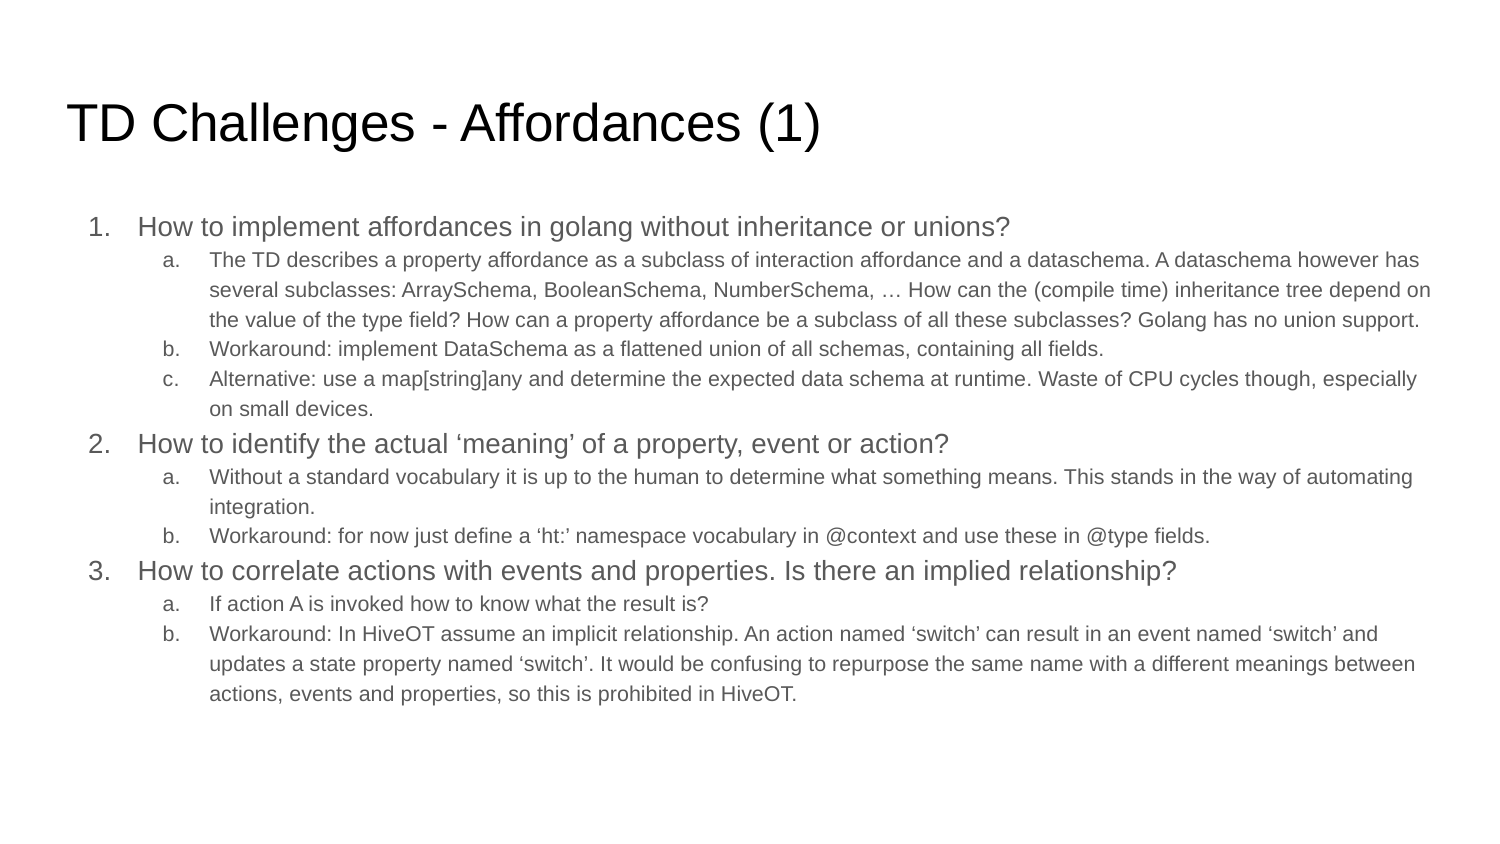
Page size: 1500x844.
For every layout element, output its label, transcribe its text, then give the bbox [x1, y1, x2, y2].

list How to implement affordances in golang without inheritance or unions? The TD describes a property affordance as a subclass of interaction affordance and a dataschema. A dataschema however has several subclasses: ArraySchema, BooleanSchema, NumberSchema, … How can the (compile time) inheritance tree depend on the value of the type field? How can a property affordance be a subclass of all these subclasses? Golang has no union support. Workaround: implement DataSchema as a flattened union of all schemas, containing all fields. Alternative: use a map[string]any and determine the expected data schema at runtime. Waste of CPU cycles though, especially on small devices. How to identify the actual ‘meaning’ of a property, event or action? Without a standard vocabulary it is up to the human to determine what something means. This stands in the way of automating integration. Workaround: for now just define a ‘ht:’ namespace vocabulary in @context and use these in @type fields. How to correlate actions with events and properties. Is there an implied relationship? If action A is invoked how to know what the result is? Workaround: In HiveOT assume an implicit relationship. An action named ‘switch’ can result in an event named ‘switch’ and updates a state property named ‘switch’. It would be confusing to repurpose the same name with a different meanings between actions, events and properties, so this is prohibited in HiveOT. [51, 189, 1449, 750]
title TD Challenges - Affordances (1) [51, 72, 1449, 167]
